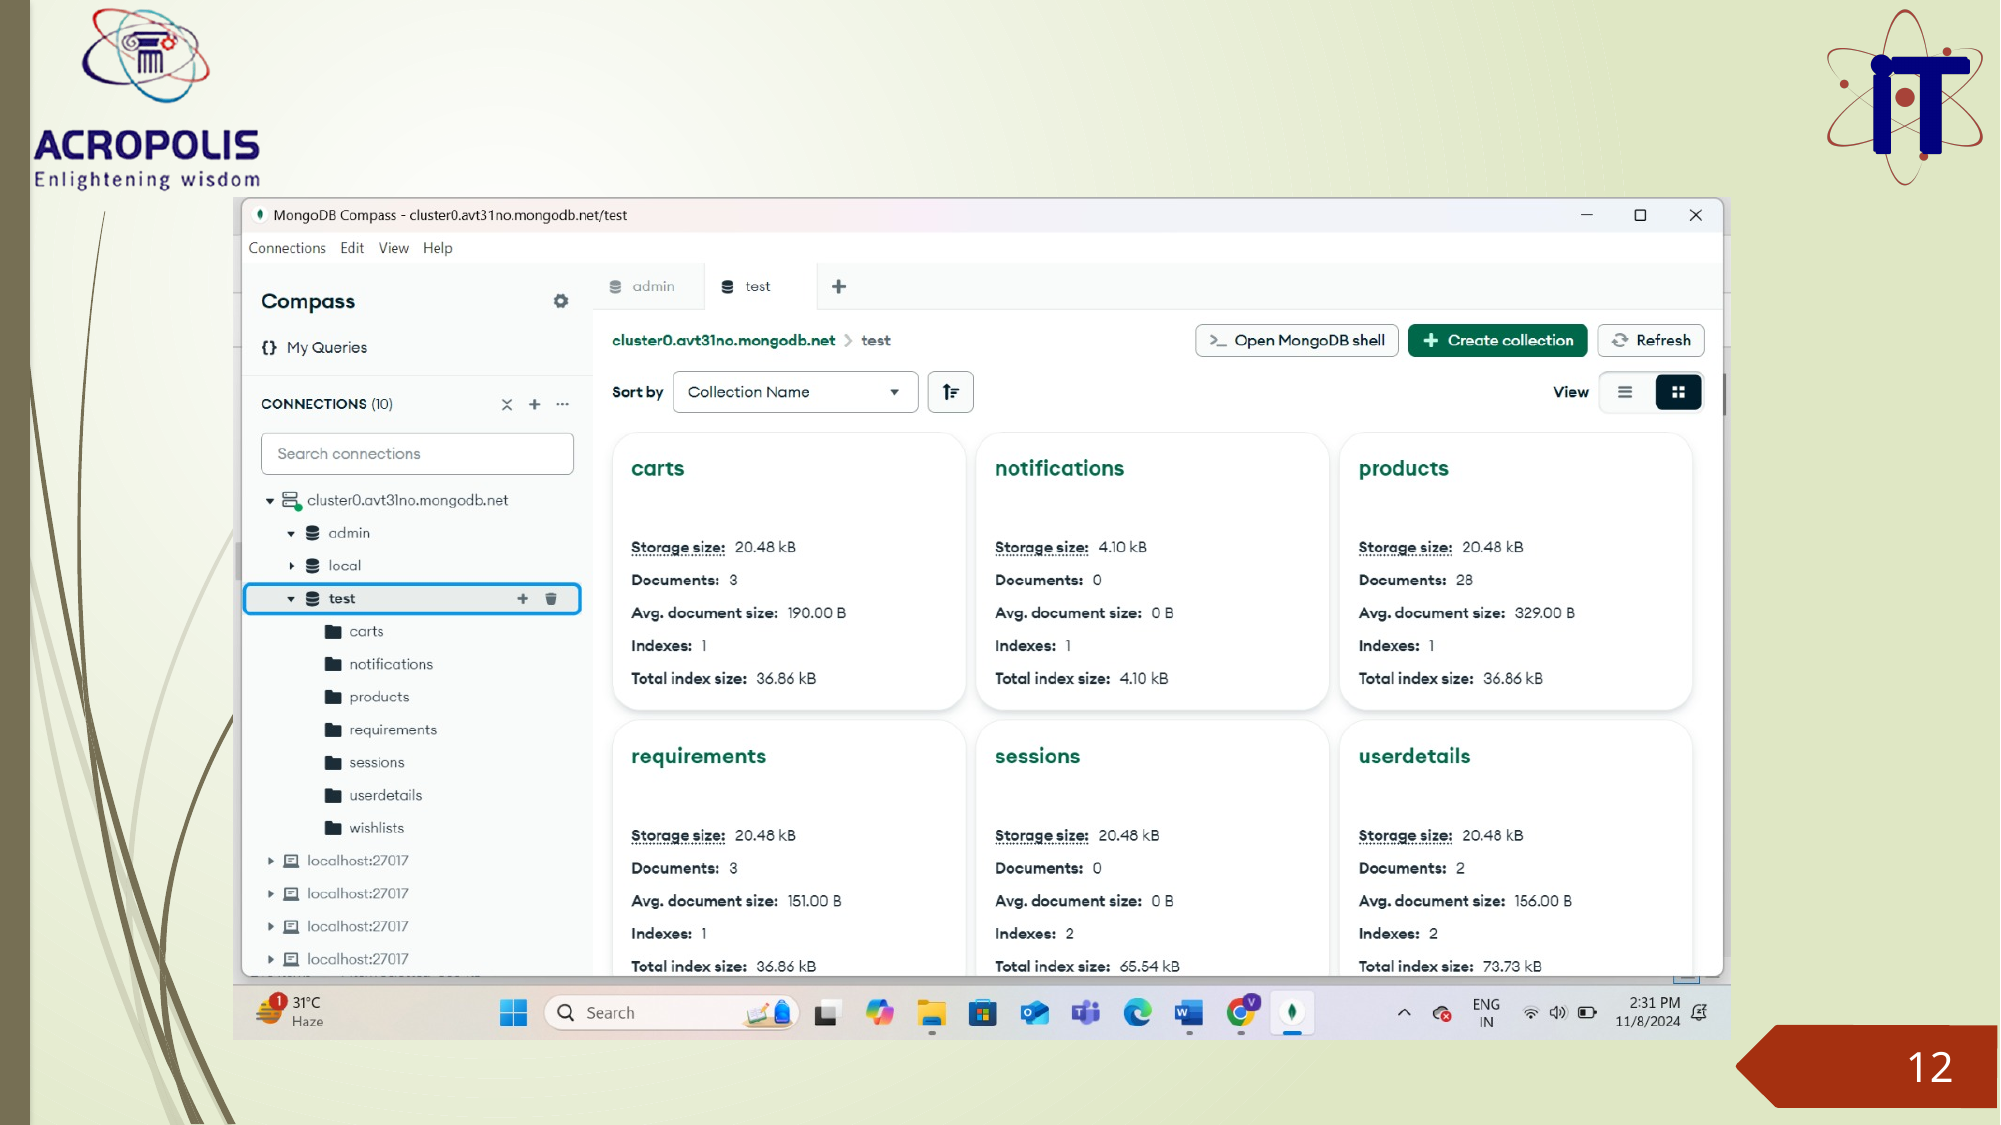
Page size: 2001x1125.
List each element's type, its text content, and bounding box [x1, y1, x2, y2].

picture [25, 0, 265, 204]
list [233, 197, 1731, 1040]
slide_number 12 [1840, 1039, 1969, 1100]
picture [1821, 0, 1989, 232]
